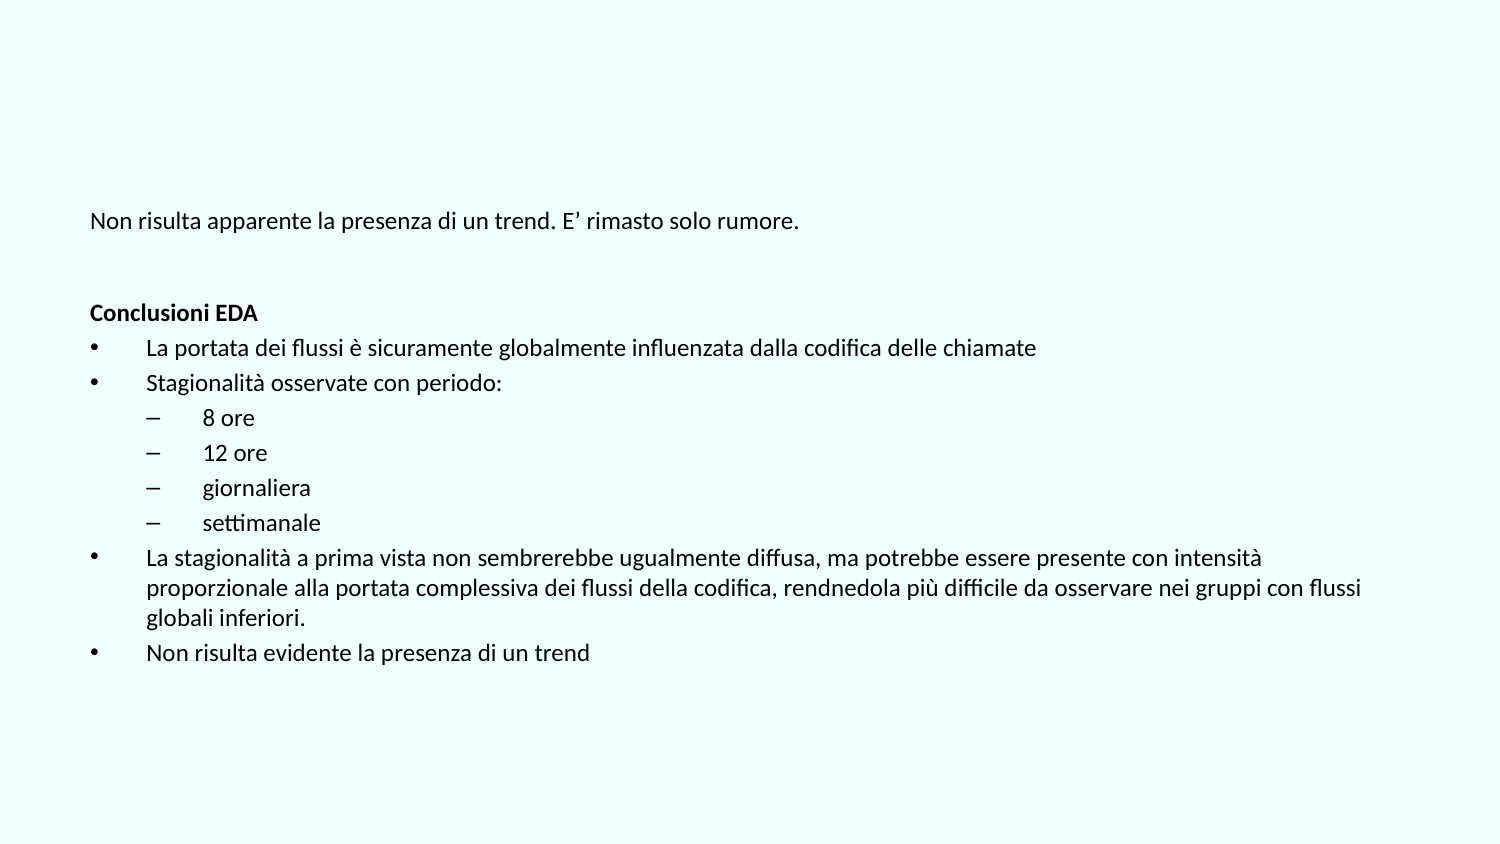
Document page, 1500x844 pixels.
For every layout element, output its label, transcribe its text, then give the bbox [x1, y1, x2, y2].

list Non risulta apparente la presenza di un trend. E’ rimasto solo rumore. Conclusioni EDA La portata dei flussi è sicuramente globalmente influenzata dalla codifica delle chiamate Stagionalità osservate con periodo: 8 ore 12 ore giornaliera settimanale La stagionalità a prima vista non sembrerebbe ugualmente diffusa, ma potrebbe essere presente con intensità proporzionale alla portata complessiva dei flussi della codifica, rendnedola più difficile da osservare nei gruppi con flussi globali inferiori. Non risulta evidente la presenza di un trend [75, 196, 1425, 754]
